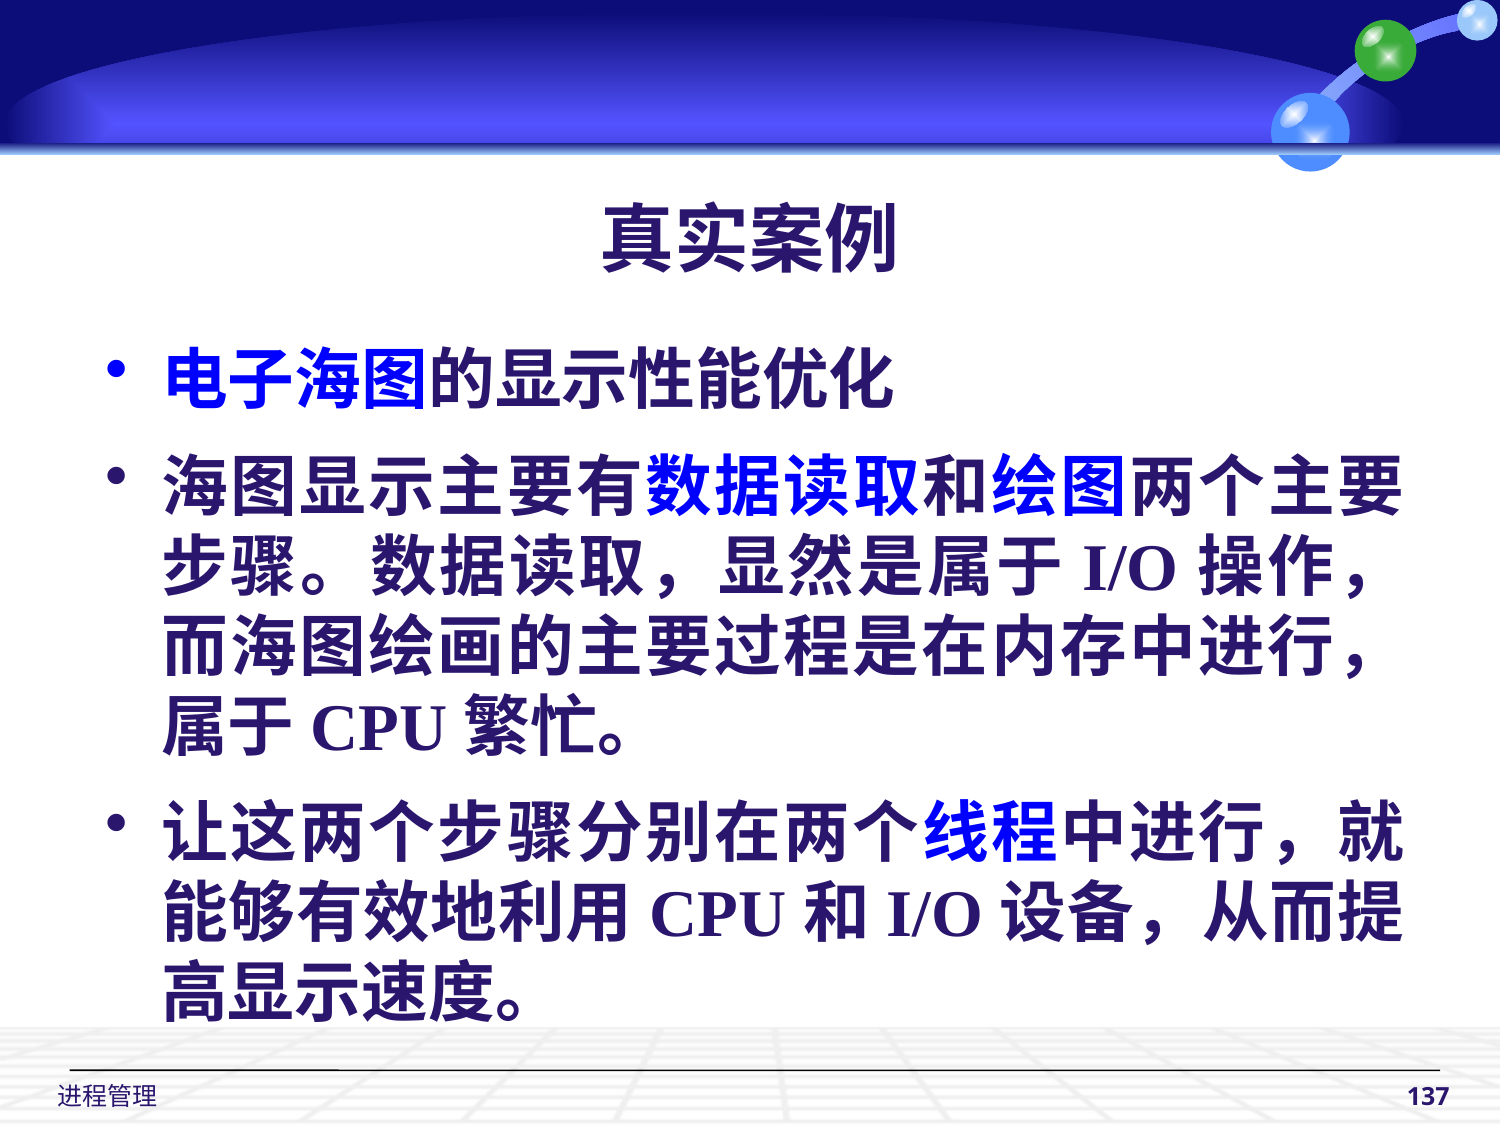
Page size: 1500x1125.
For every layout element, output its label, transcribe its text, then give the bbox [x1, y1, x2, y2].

text_box 真实案例 [227, 184, 1273, 289]
slide_number 进程管理 [20, 1072, 434, 1124]
footer 137 [989, 1072, 1465, 1124]
picture [0, 1028, 1500, 1125]
text_box 电子海图的显示性能优化 海图显示主要有数据读取和绘图两个主要步骤。数据读取，显然是属于I/O操作，而海图绘画的主要过程是在内存中进行，属于CPU繁忙。 让这两个步骤分别在两个线程中进行，就能够有效地利用CPU和I/O设备，从而提高显示速度。 [90, 329, 1419, 1038]
